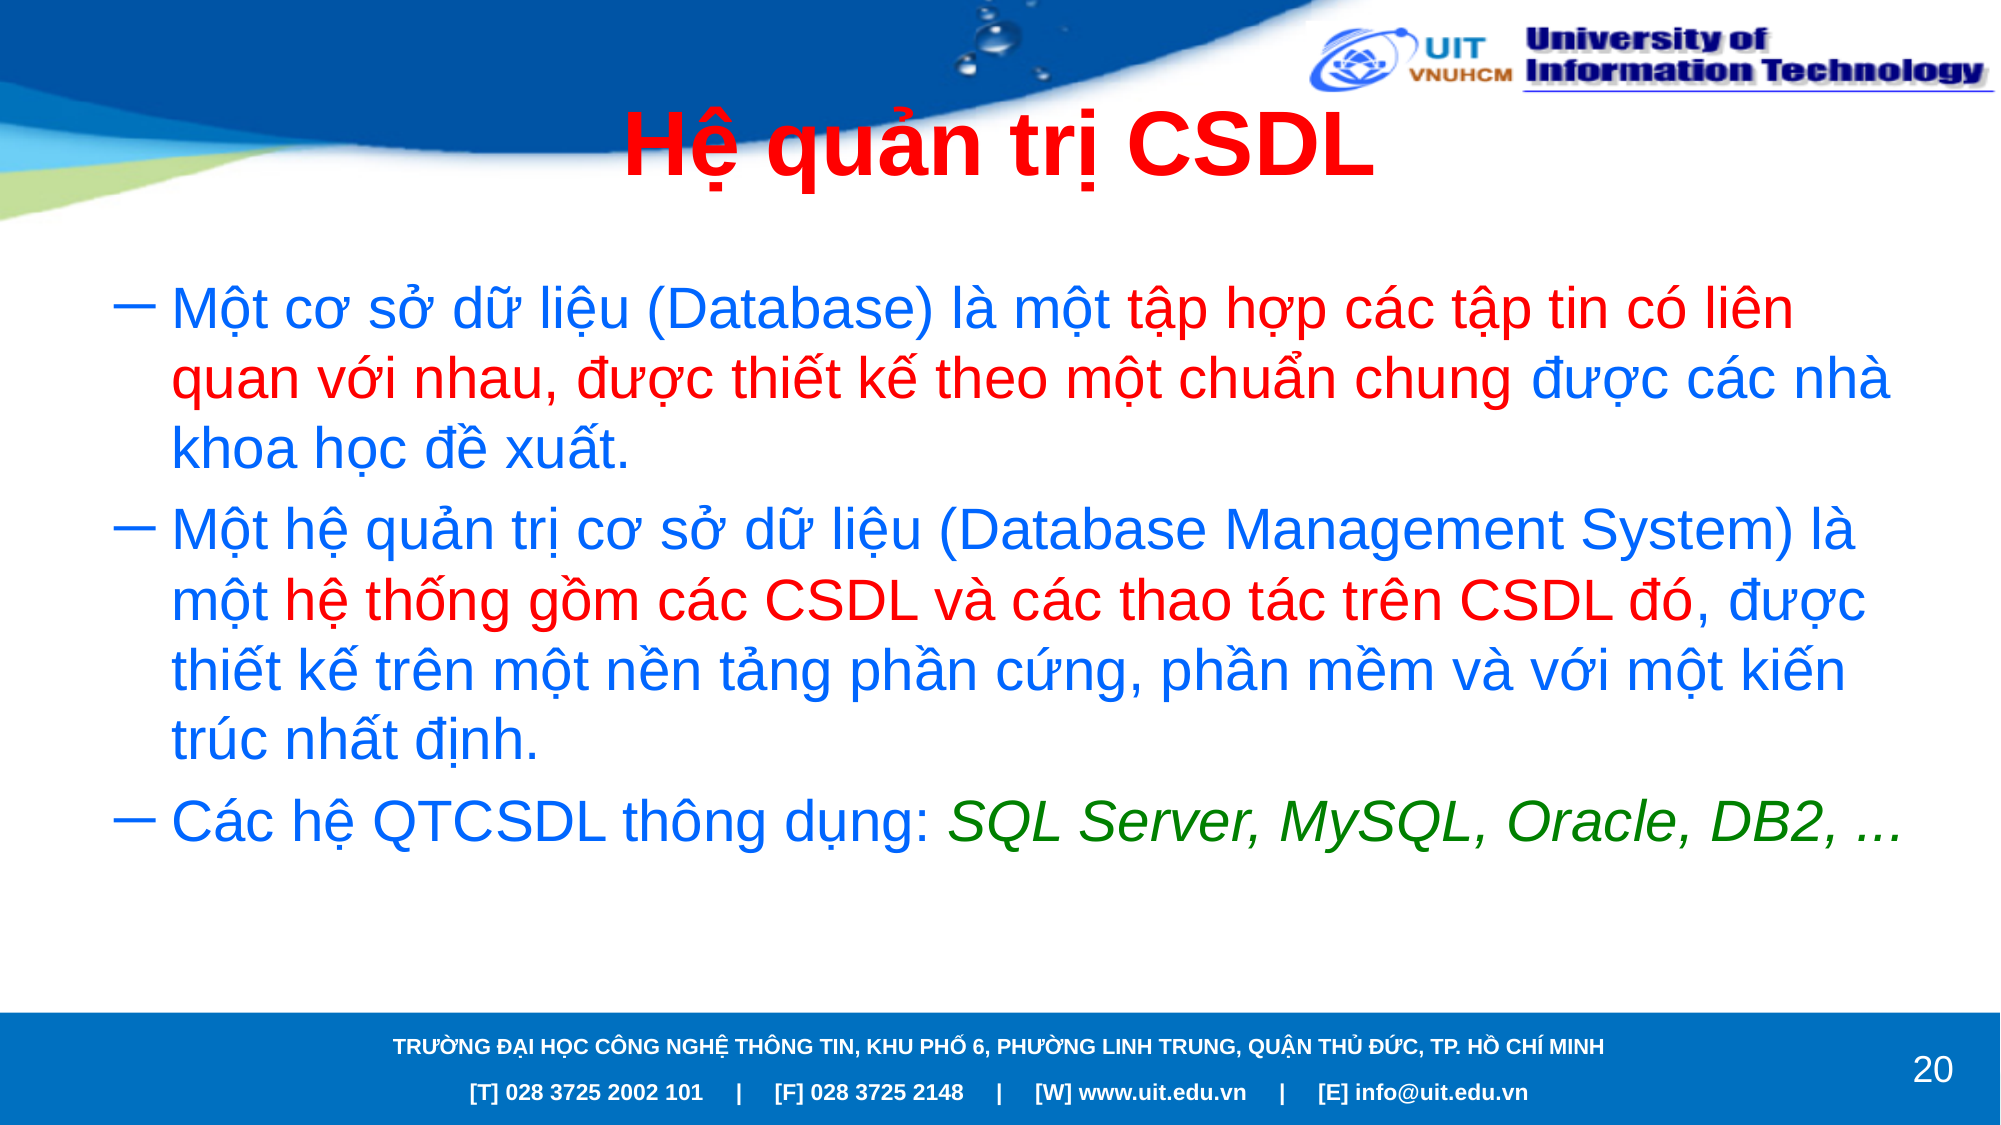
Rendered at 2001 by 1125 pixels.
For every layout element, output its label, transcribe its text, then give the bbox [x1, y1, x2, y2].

picture [0, 0, 2001, 1125]
title Hệ quản trị CSDL [99, 45, 1900, 233]
list Một cơ sở dữ liệu (Database) là một tập hợp các tập tin có liên quan với nhau, được thiết kế theo một chuẩn chung được các nhà khoa học đề xuất. Một hệ quản trị cơ sở dữ liệu (Database Management System) là một hệ thống gồm các CSDL và các thao tác trên CSDL đó, được thiết kế trên một nền tảng phần cứng, phần mềm và với một kiến trúc nhất định. Các hệ QTCSDL thông dụng: SQL Server, MySQL, Oracle, DB2, ... [99, 262, 1938, 1005]
